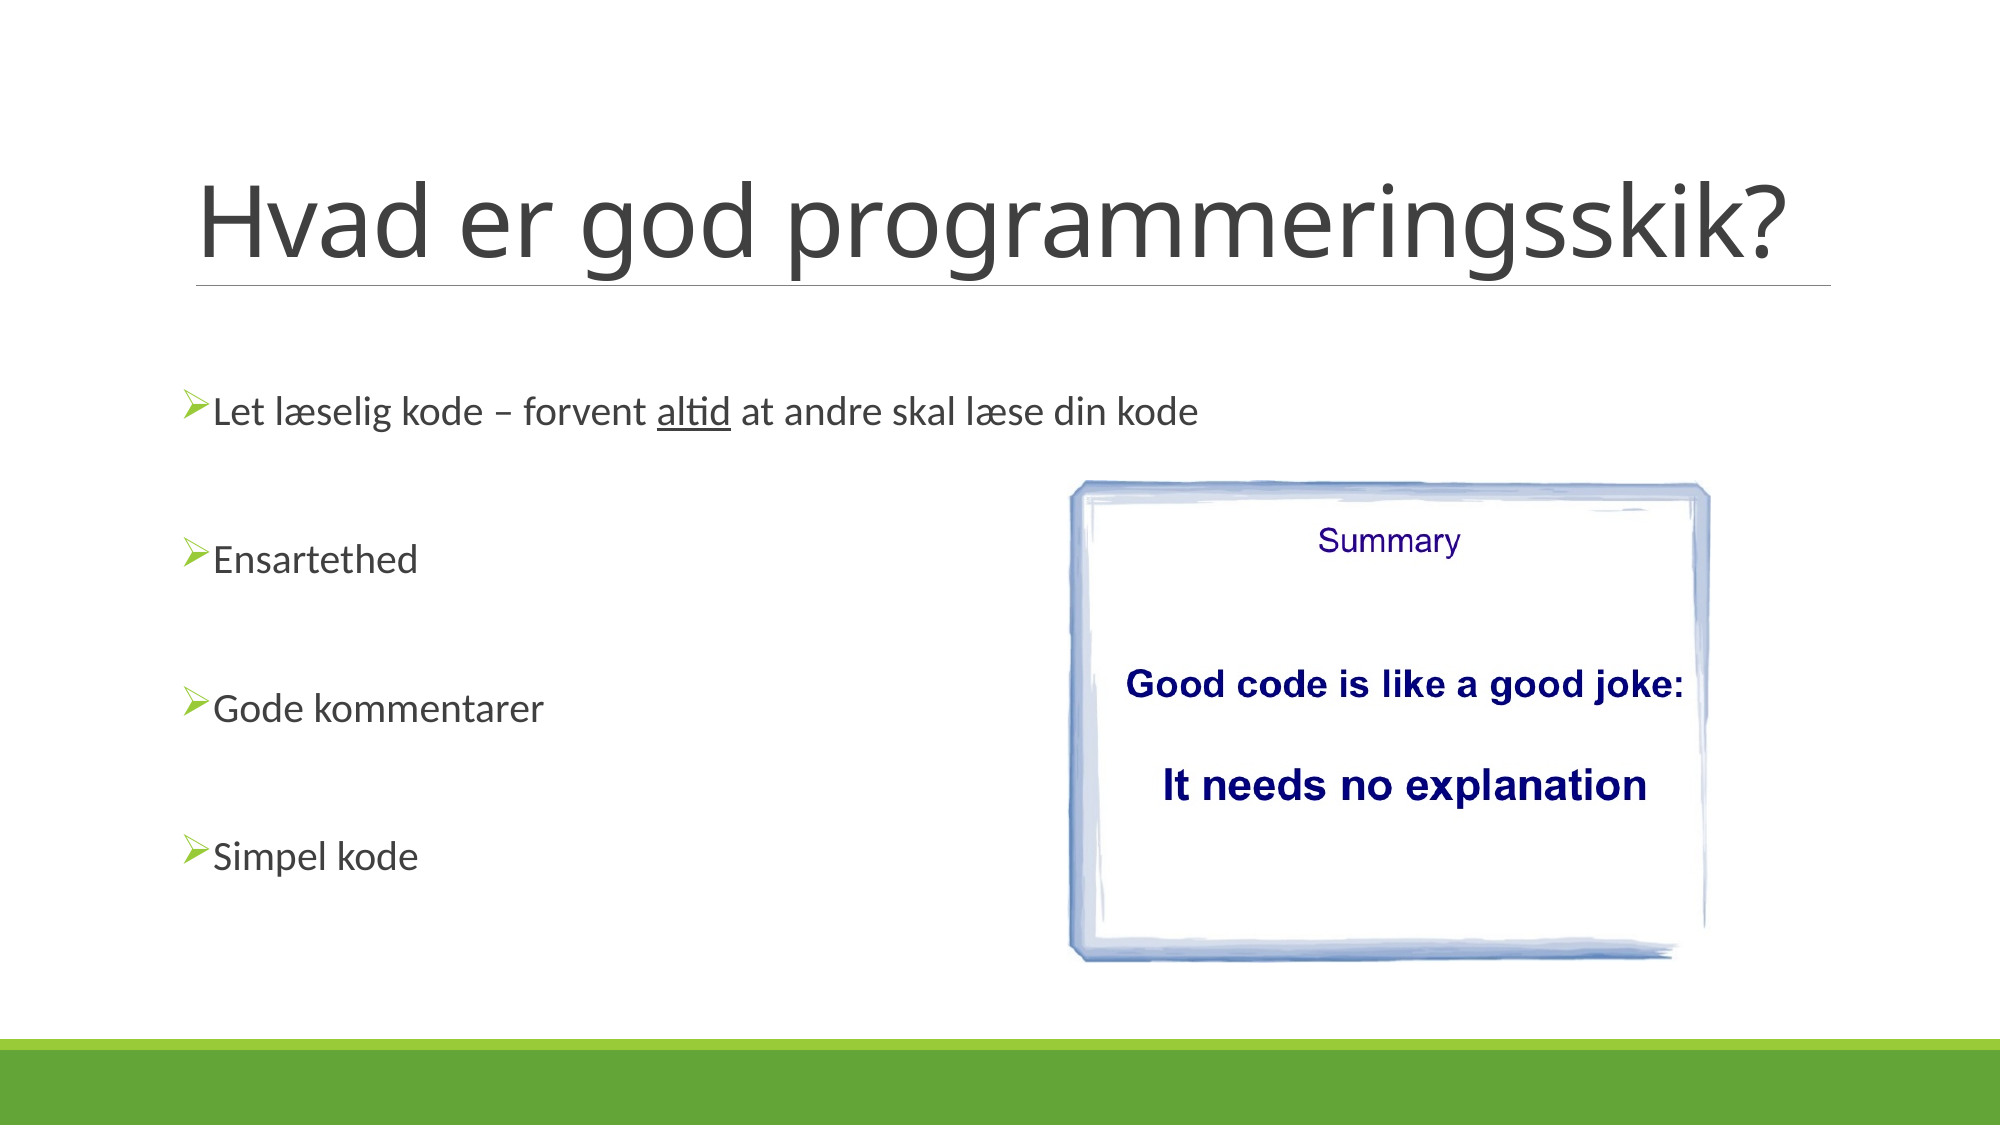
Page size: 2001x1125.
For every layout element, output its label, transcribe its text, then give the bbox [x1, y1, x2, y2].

list Let læselig kode – forvent altid at andre skal læse din kode Ensartethed Gode kommentarer Simpel kode [180, 302, 1830, 963]
title Hvad er god programmeringsskik? [180, 47, 1830, 285]
picture [1067, 480, 1711, 964]
